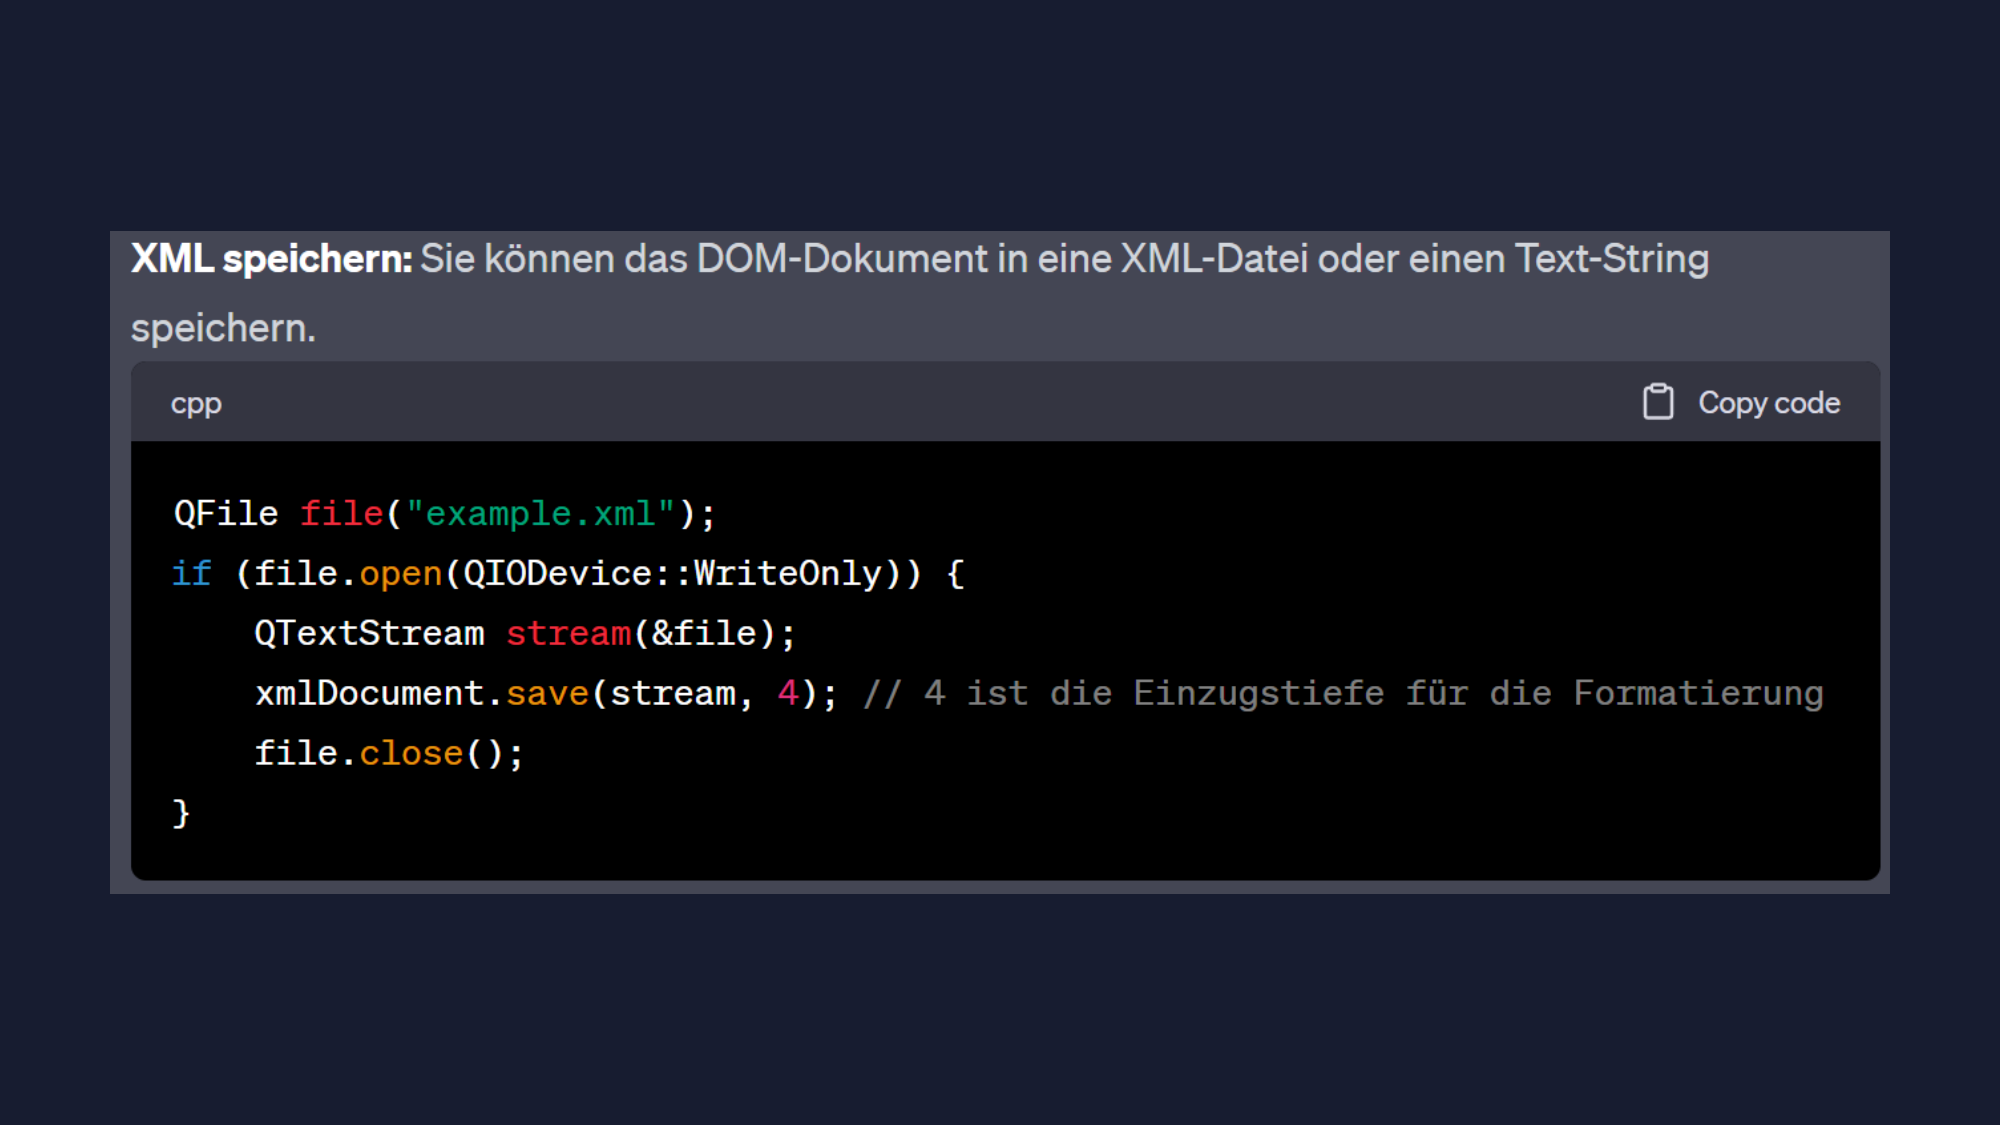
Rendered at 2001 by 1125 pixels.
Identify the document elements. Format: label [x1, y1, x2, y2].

picture [110, 231, 1890, 894]
